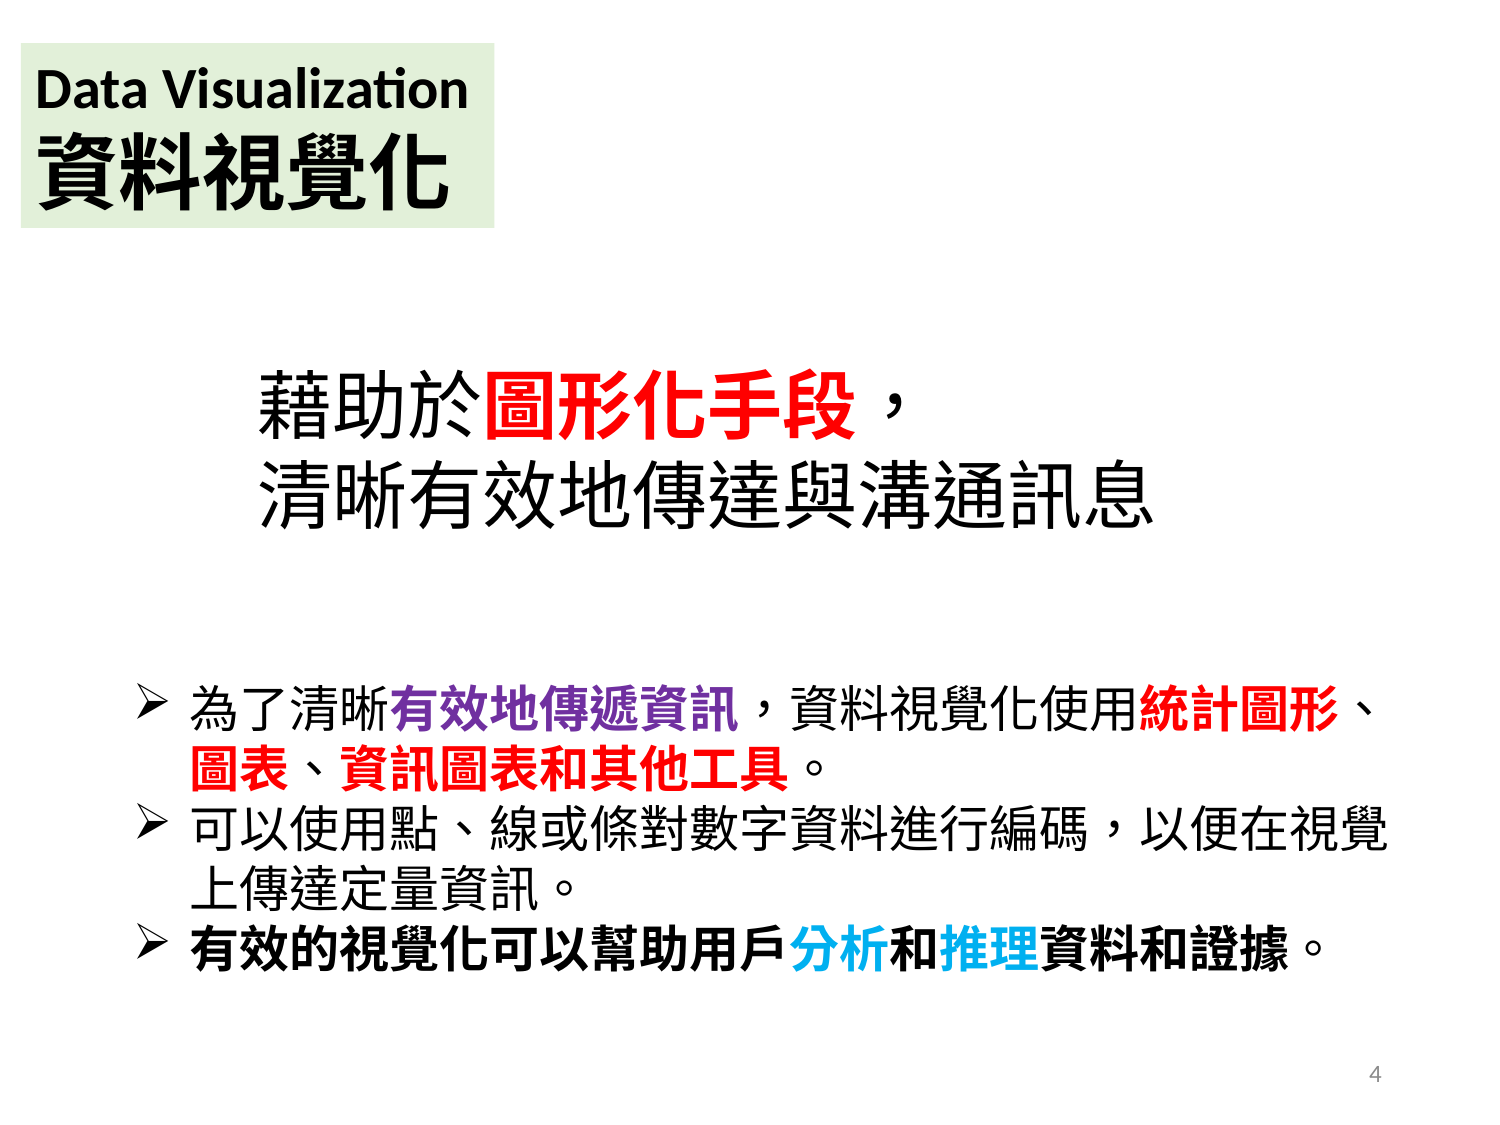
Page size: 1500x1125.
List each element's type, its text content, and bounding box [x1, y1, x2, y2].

slide_number 4 [1059, 1042, 1397, 1103]
text_box Data Visualization 資料視覺化 [20, 43, 495, 228]
text_box 為了清晰有效地傳遞資訊，資料視覺化使用統計圖形、圖表、資訊圖表和其他工具。 可以使用點、線或條對數字資料進行編碼，以便在視覺上傳達定量資訊。 有效的視覺化可以幫助用戶分析和推理資料和證據。 [118, 670, 1431, 986]
text_box 藉助於圖形化手段， 清晰有效地傳達與溝通訊息 [243, 351, 1186, 547]
